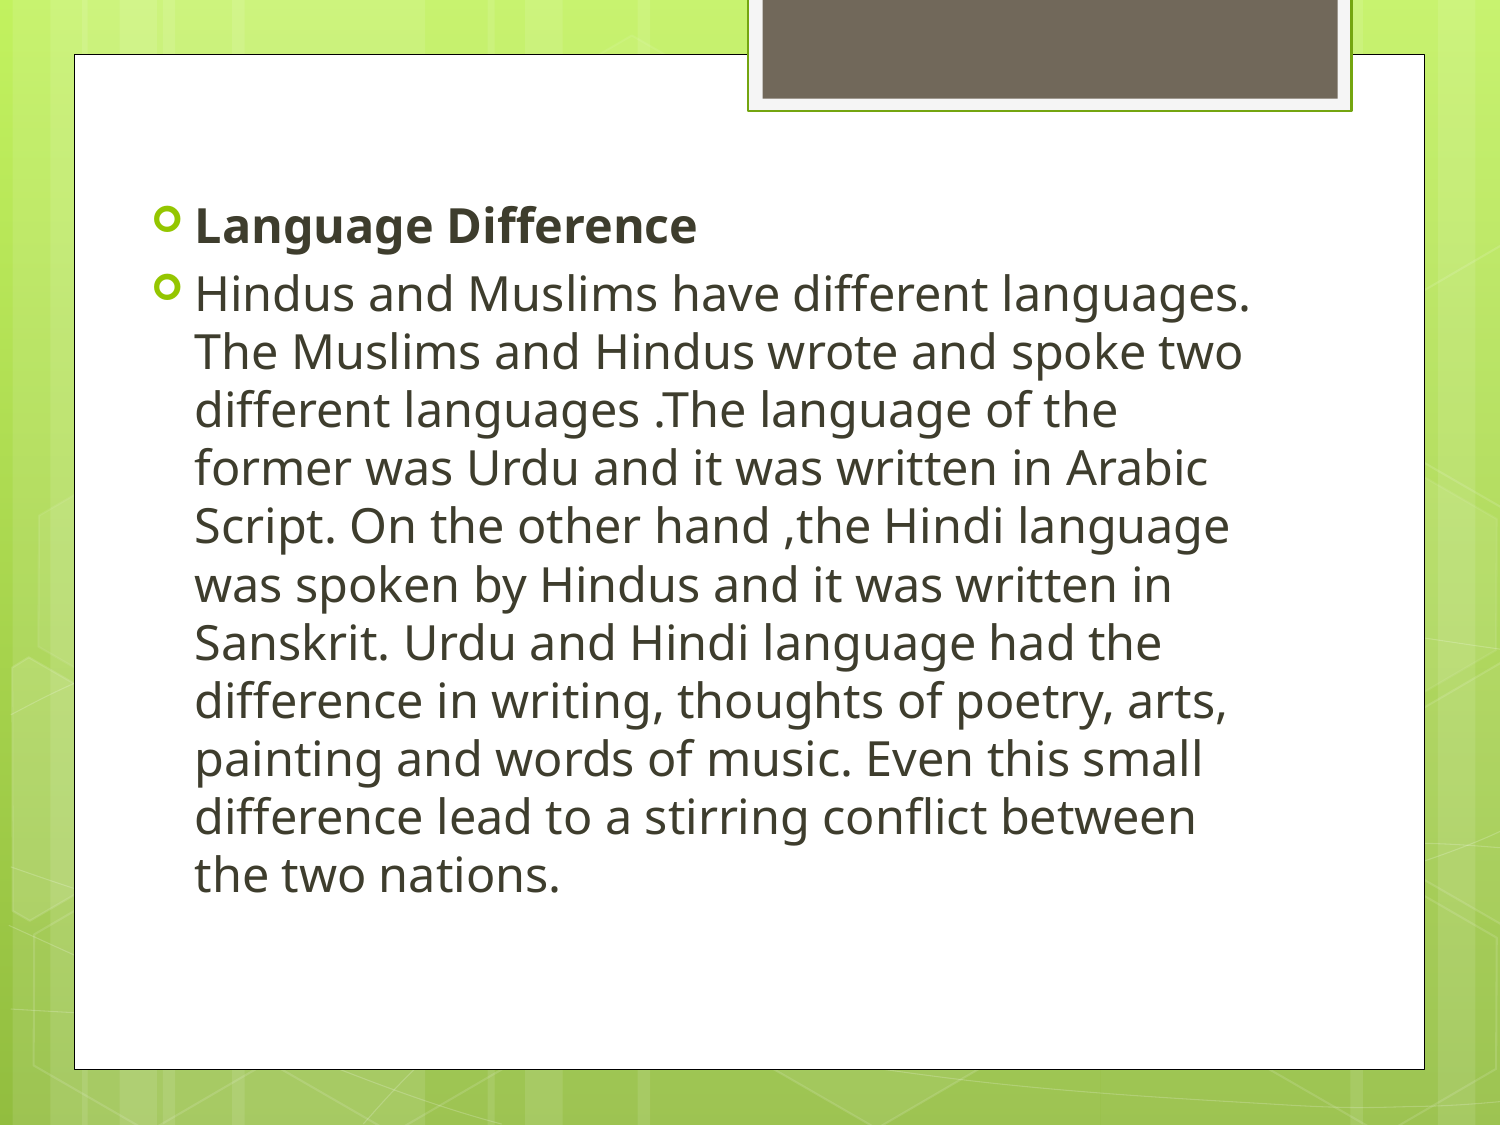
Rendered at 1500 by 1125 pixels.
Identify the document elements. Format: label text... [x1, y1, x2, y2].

list Language Difference Hindus and Muslims have different languages. The Muslims and Hindus wrote and spoke two different languages .The language of the former was Urdu and it was written in Arabic Script. On the other hand ,the Hindi language was spoken by Hindus and it was written in Sanskrit. Urdu and Hindi language had the difference in writing, thoughts of poetry, arts, painting and words of music. Even this small difference lead to a stirring conflict between the two nations. [125, 187, 1283, 957]
